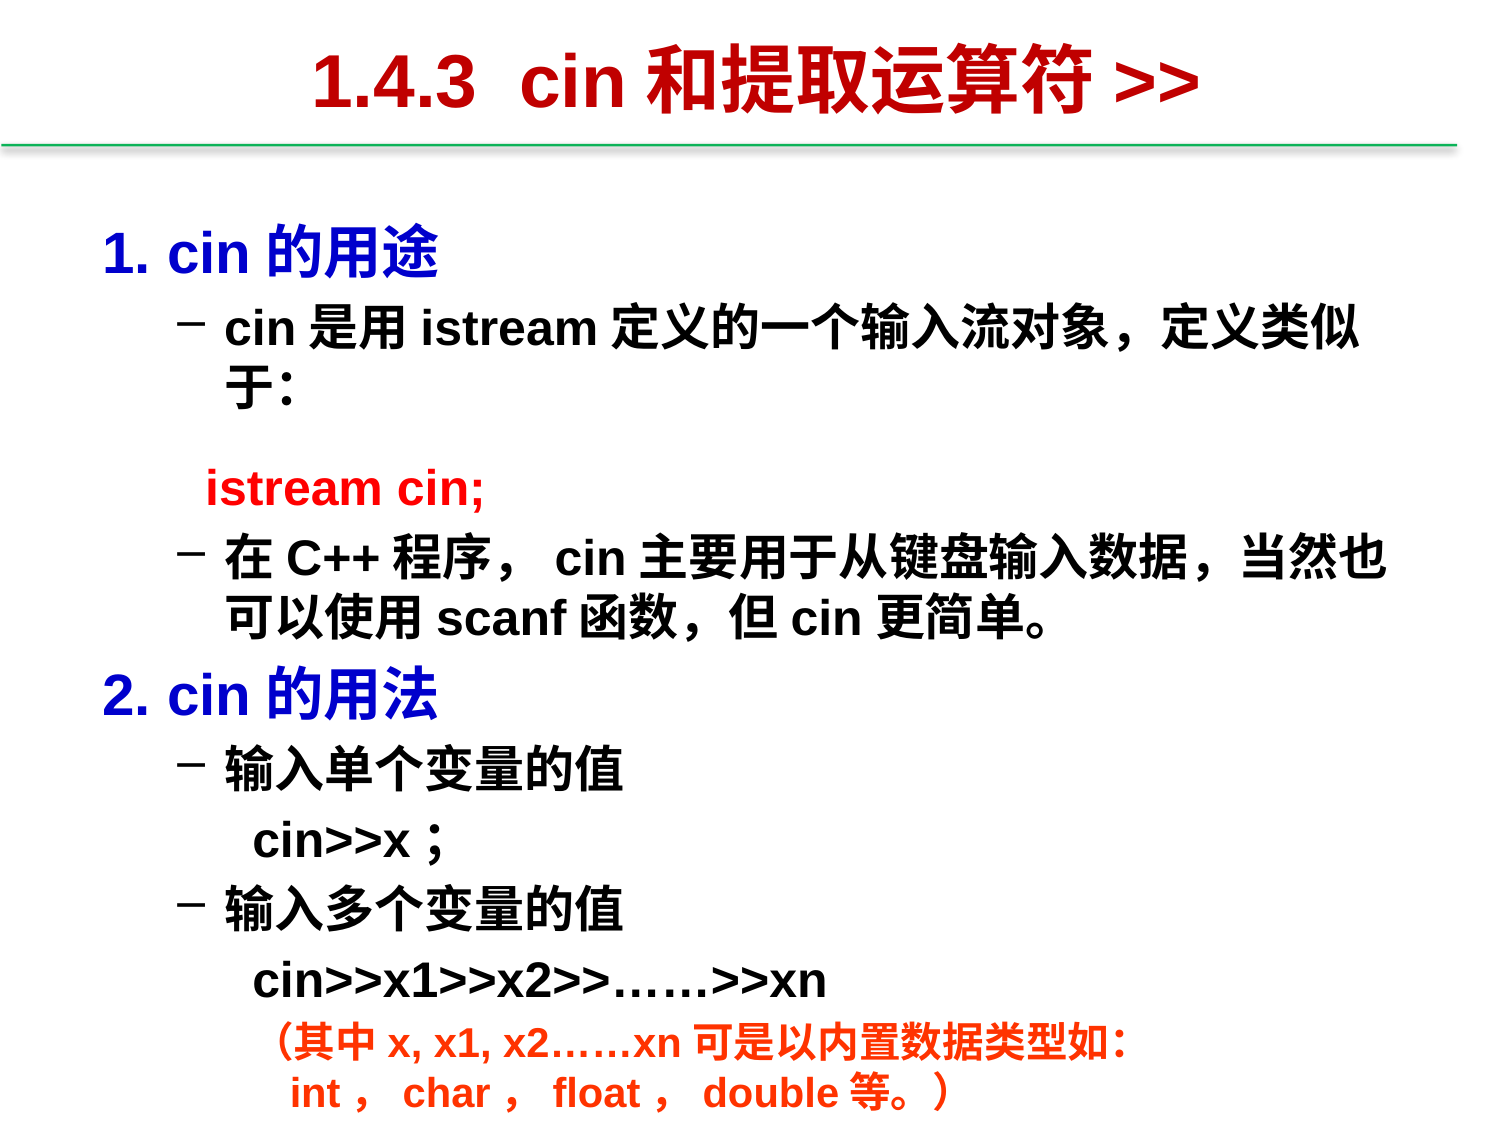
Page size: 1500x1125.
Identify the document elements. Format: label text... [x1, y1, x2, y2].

title 1.4.3 cin和提取运算符>> [139, 0, 1373, 159]
list 1. cin的用途 cin是用istream定义的一个输入流对象，定义类似于： istream cin; 在C++程序，cin主要用于从键盘输入数据，当然也可以使用scanf函数，但cin更简单。 2. cin的用法 输入单个变量的值 cin>>x； 输入多个变量的值 cin>>x1>>x2>>……>>xn （其中x, x1, x2……xn可是以内置数据类型如：int，char，float，double等。） [87, 208, 1424, 1094]
